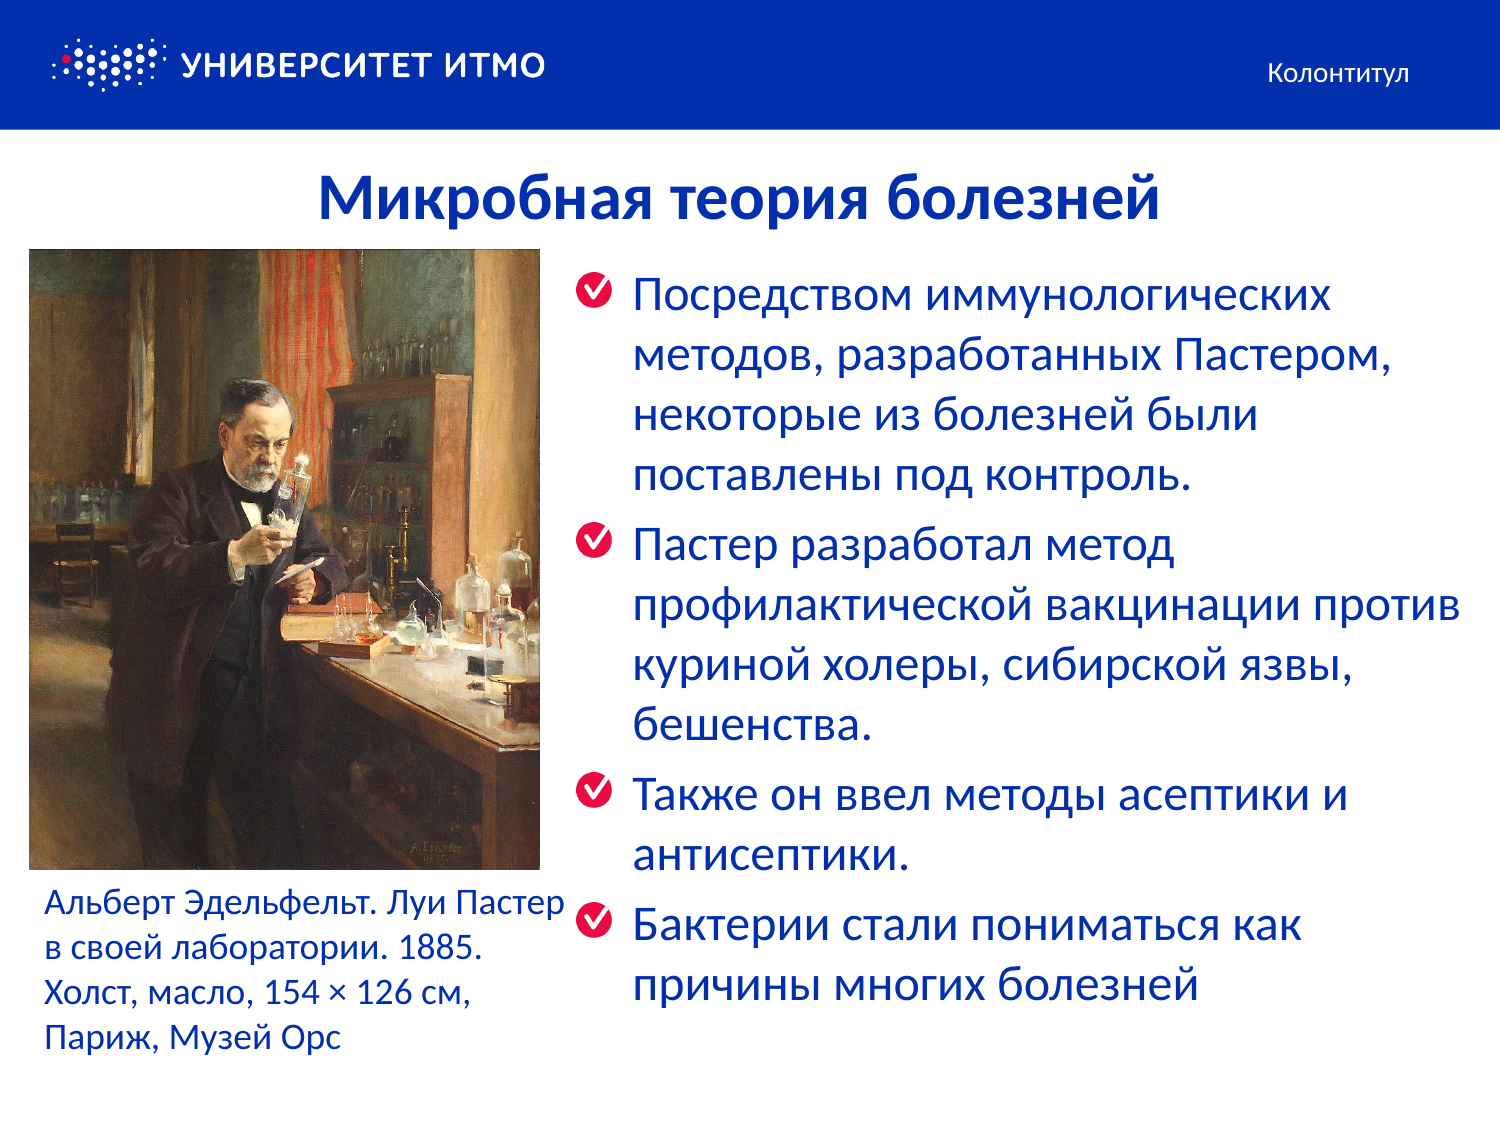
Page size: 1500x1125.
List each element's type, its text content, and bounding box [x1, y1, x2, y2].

picture [576, 272, 612, 308]
list Посредством иммунологических методов, разработанных Пастером, некоторые из болезней были поставлены под контроль. Пастер разработал метод профилактической вакцинации против куриной холеры, сибирской язвы, бешенства. Также он ввел методы асептики и антисептики. Бактерии стали пониматься как причины многих болезней [561, 252, 1483, 1106]
text_box Альберт Эдельфельт. Луи Пастер в своей лаборатории. 1885. Холст, масло, 154 × 126 см, Париж, Музей Орс [29, 869, 597, 1065]
title Микробная теория болезней [64, 125, 1415, 262]
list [29, 249, 540, 870]
picture [576, 772, 612, 808]
picture [597, 902, 612, 938]
picture [0, 0, 596, 130]
picture [576, 522, 612, 558]
footer Колонтитул [661, 40, 1425, 101]
